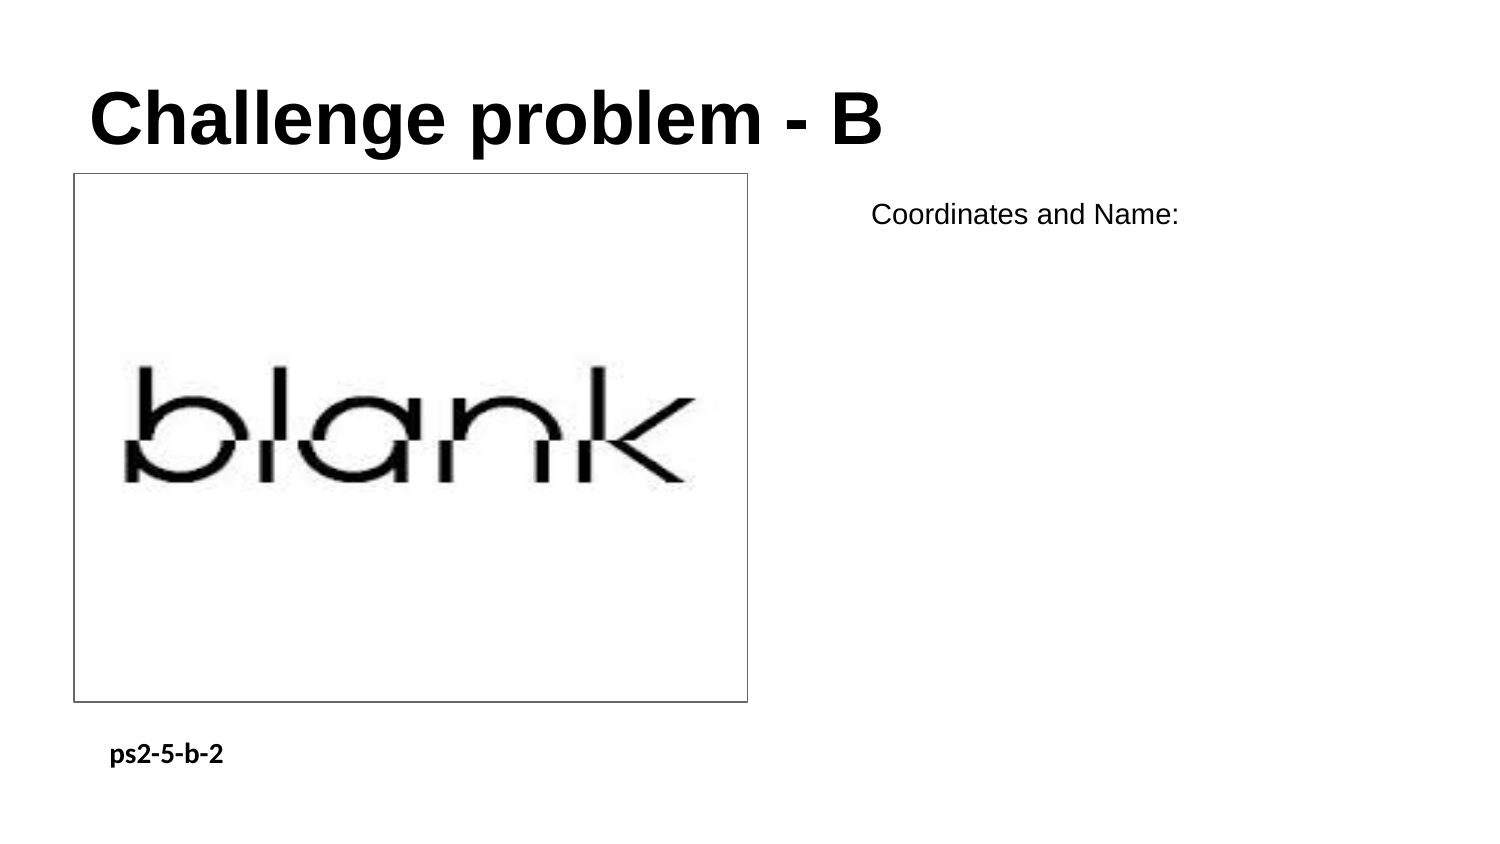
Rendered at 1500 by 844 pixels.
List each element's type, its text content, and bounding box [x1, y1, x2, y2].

text_box Coordinates and Name: [856, 180, 1396, 701]
picture [74, 174, 748, 702]
text_box ps2-5-b-2 [88, 713, 725, 766]
text_box Challenge problem - B [74, 33, 1425, 175]
